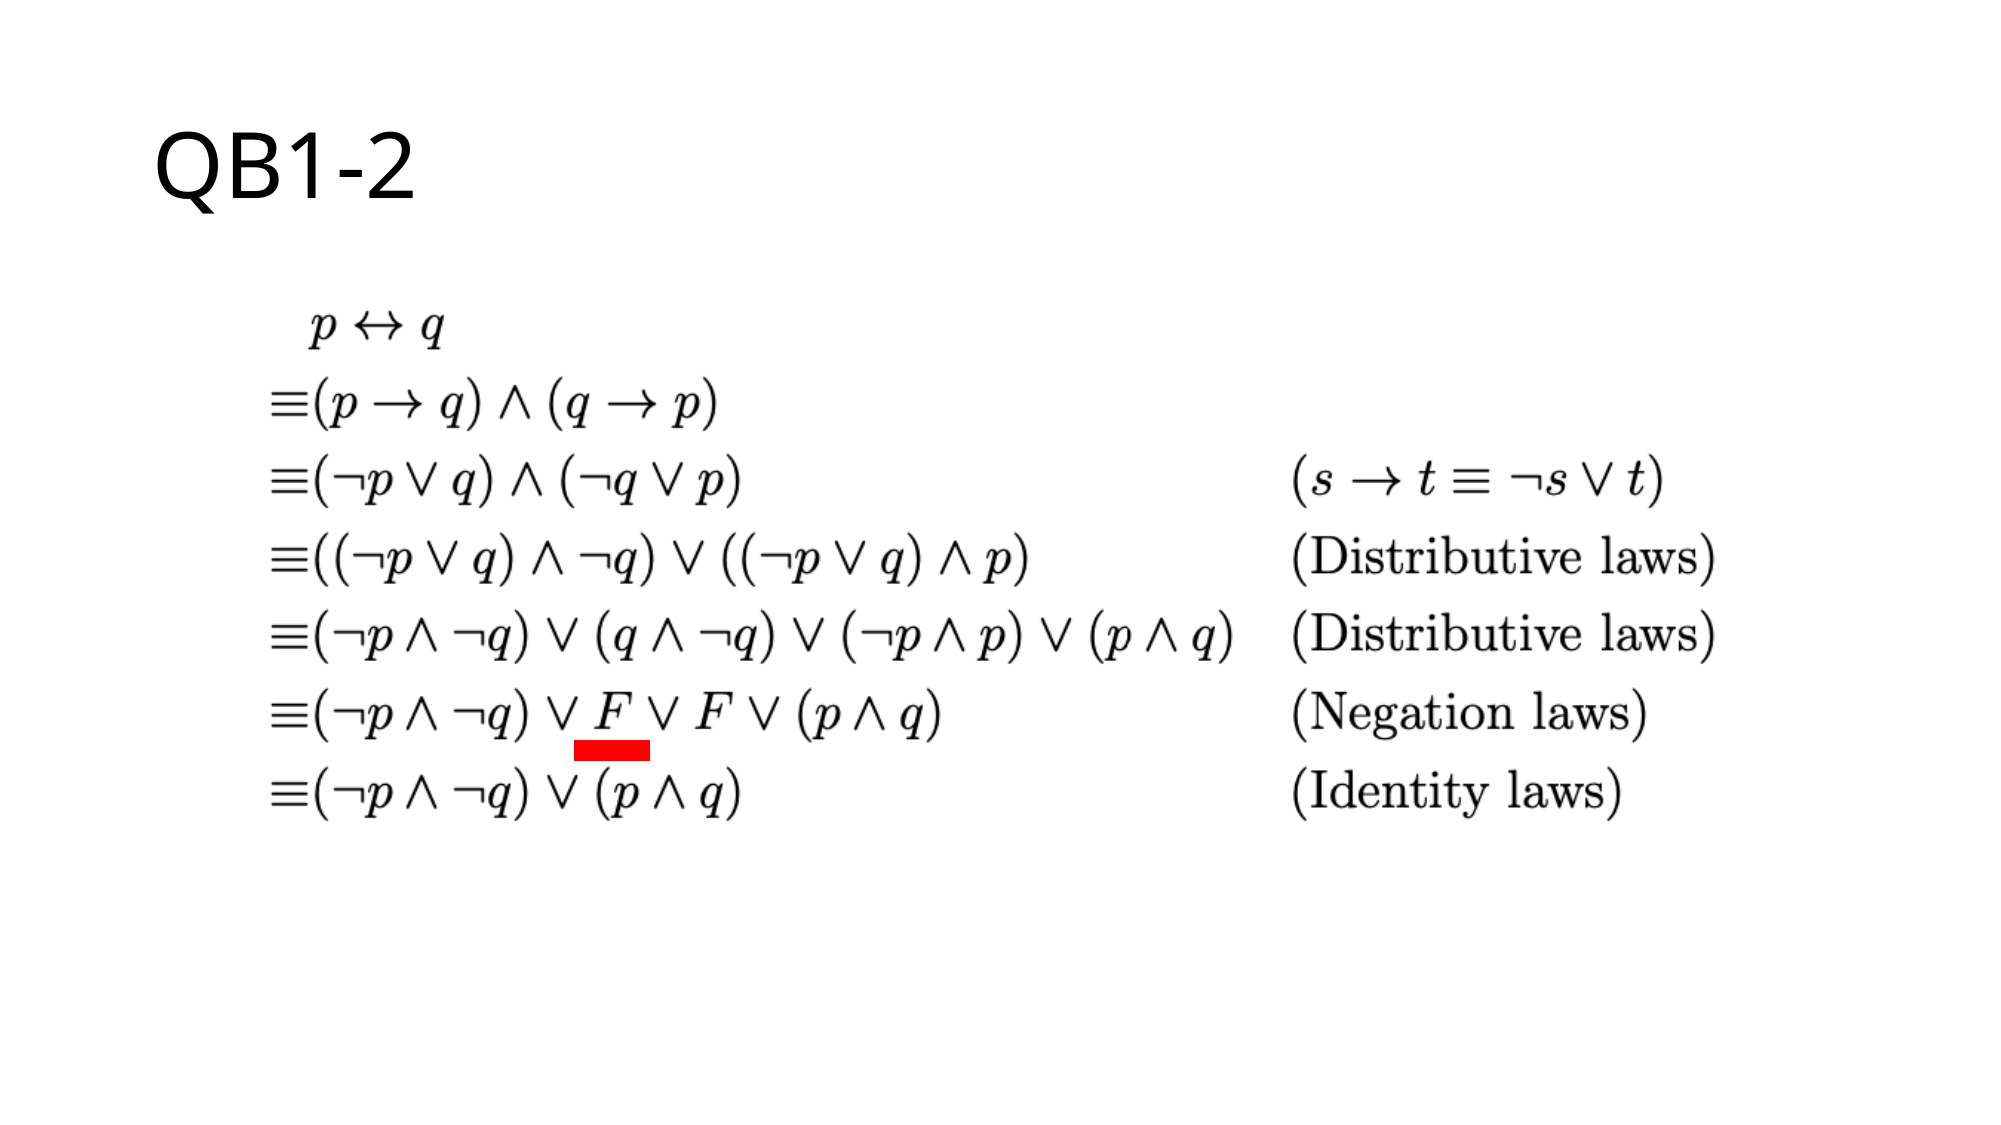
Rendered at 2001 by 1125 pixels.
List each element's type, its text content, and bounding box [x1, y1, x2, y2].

picture [229, 277, 1771, 870]
title QB1-2 [137, 59, 1863, 278]
